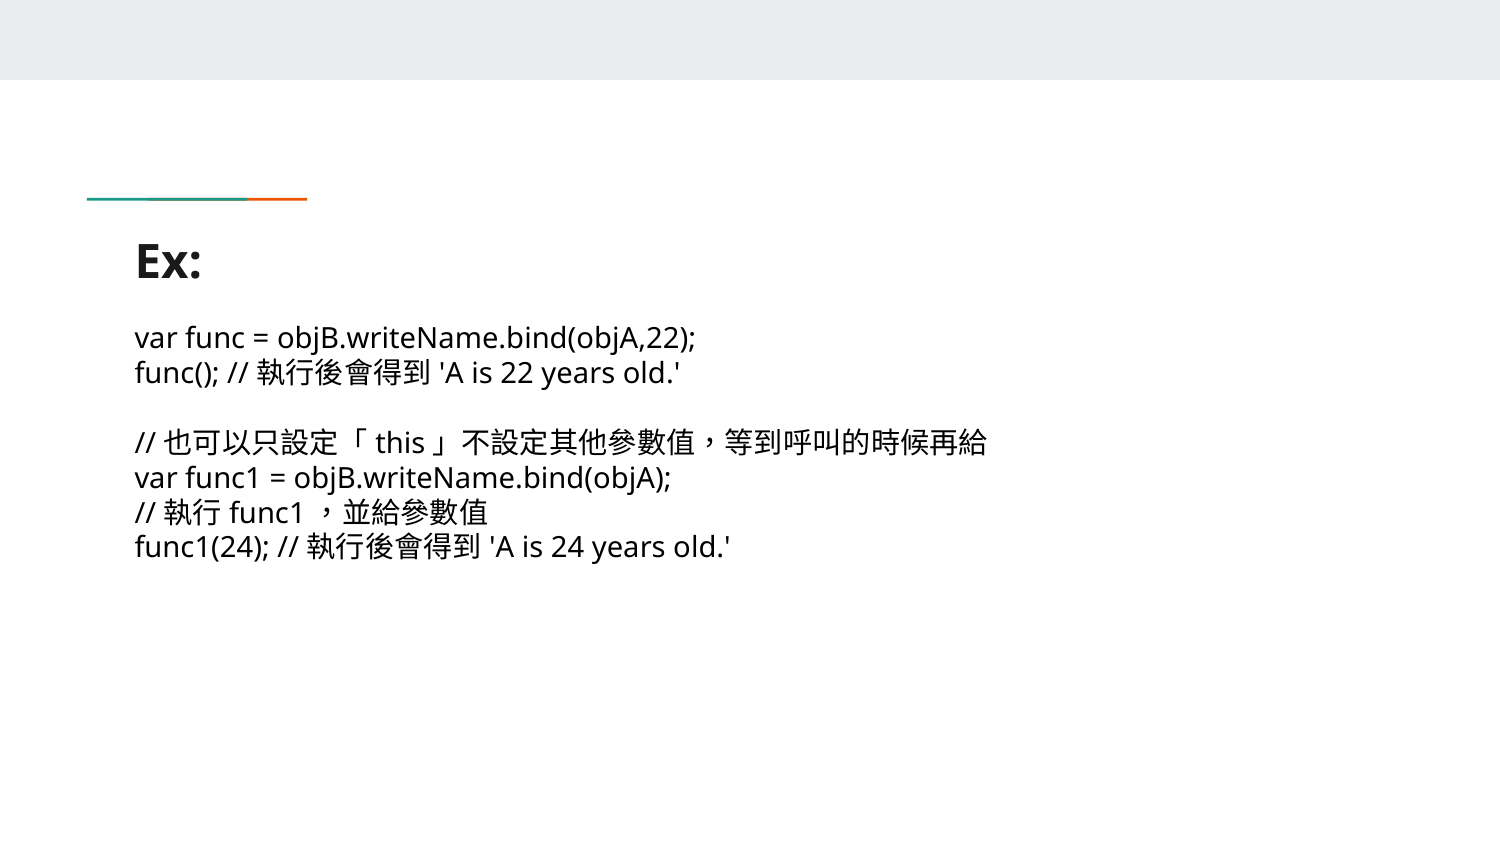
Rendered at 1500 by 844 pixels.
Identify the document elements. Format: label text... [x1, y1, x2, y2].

title Ex: [119, 216, 1381, 304]
text_box var func = objB.writeName.bind(objA,22); func(); //執行後會得到'A is 22 years old.' //也可以只設定「this」不設定其他參數值，等到呼叫的時候再給 var func1 = objB.writeName.bind(objA); //執行func1，並給參數值 func1(24); //執行後會得到'A is 24 years old.' [119, 304, 1390, 614]
